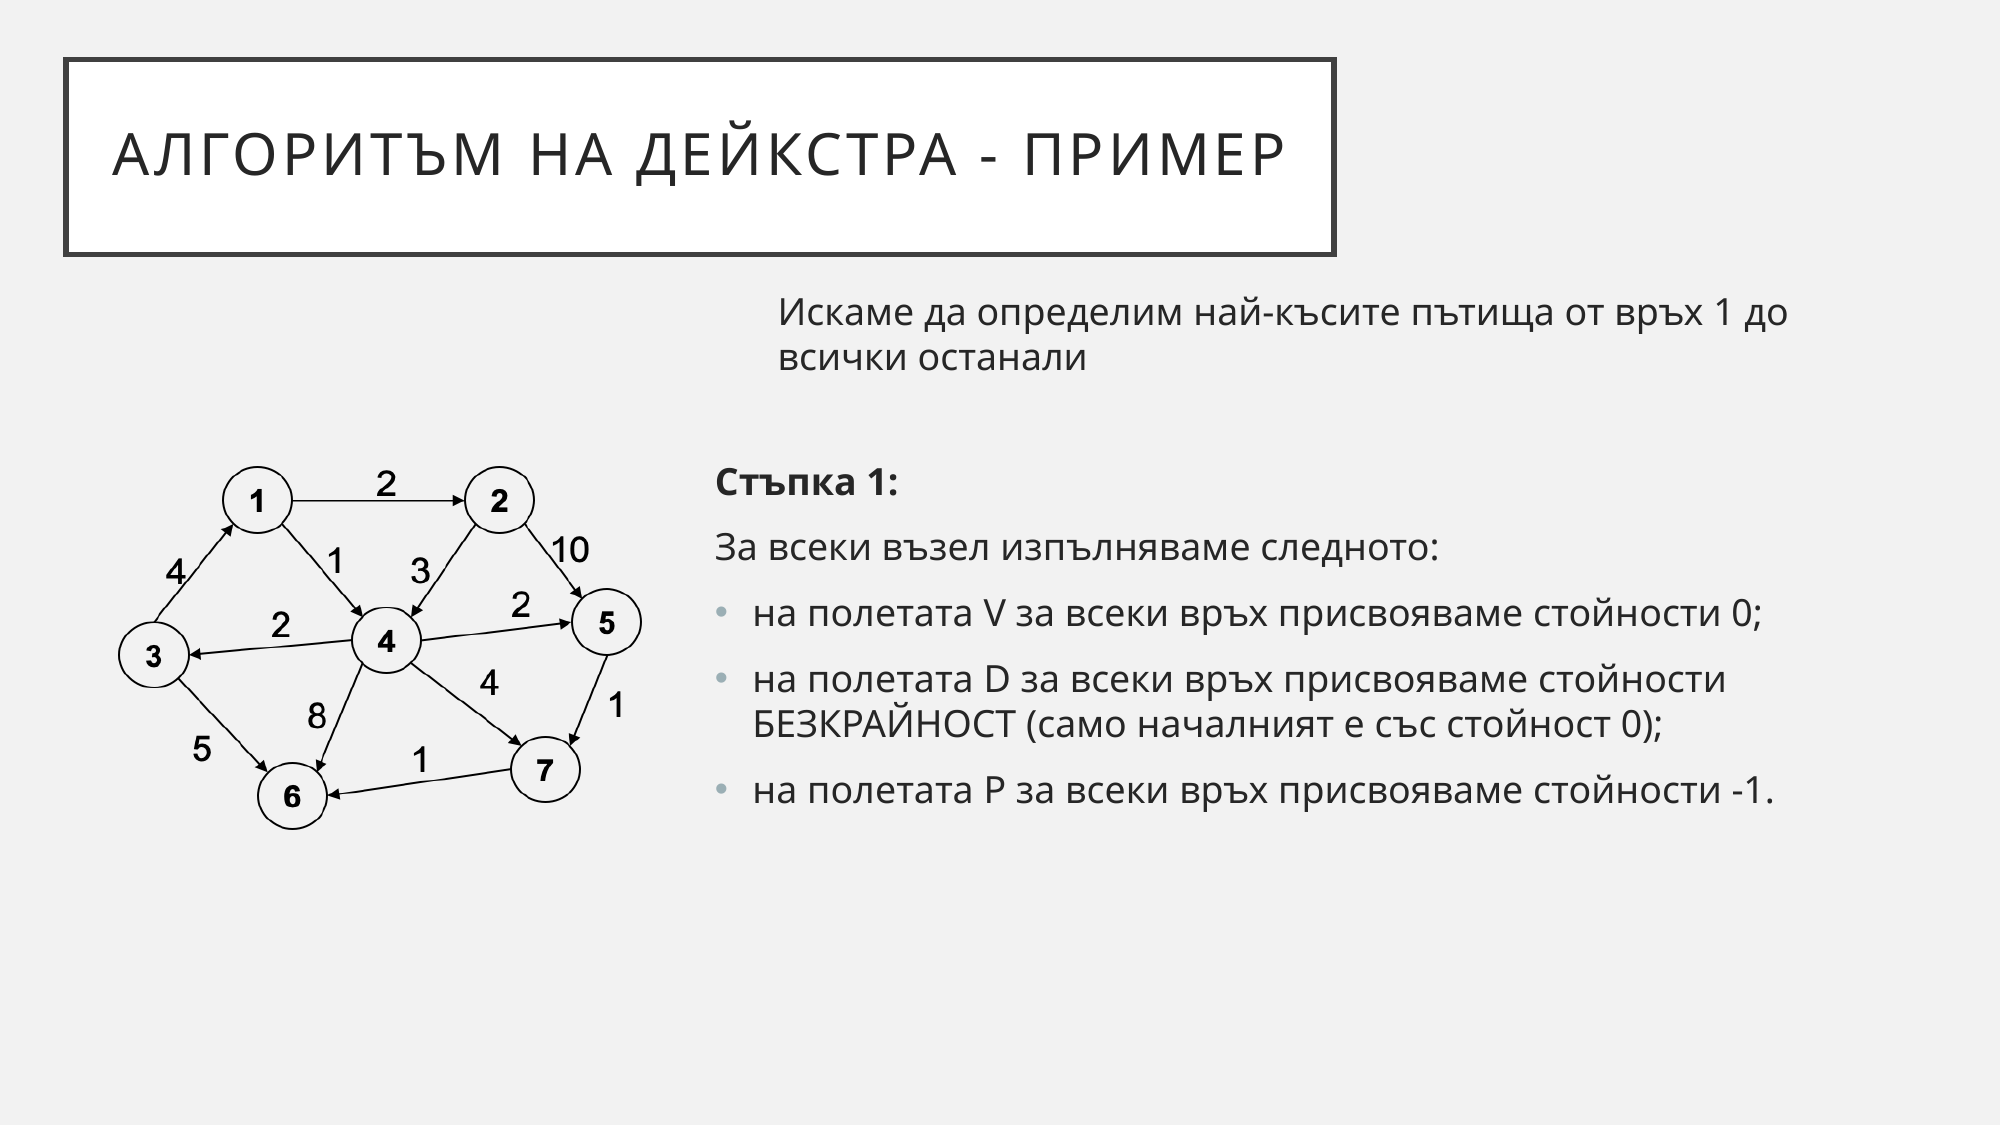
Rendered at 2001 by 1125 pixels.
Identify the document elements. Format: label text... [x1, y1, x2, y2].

text_box Стъпка 1: За всеки възел изпълняваме следното: на полетата V за всеки връх присвояваме стойности 0; на полетата D за всеки връх присвояваме стойности БЕЗКРАЙНОСТ (само началният е със стойност 0); на полетата P за всеки връх присвояваме стойности -1. [699, 450, 1851, 959]
picture [118, 449, 650, 833]
list Искаме да определим най-късите пътища от връх 1 до всички останали [762, 280, 1817, 450]
title алгоритъм на Дейкстра - Пример [63, 57, 1337, 257]
